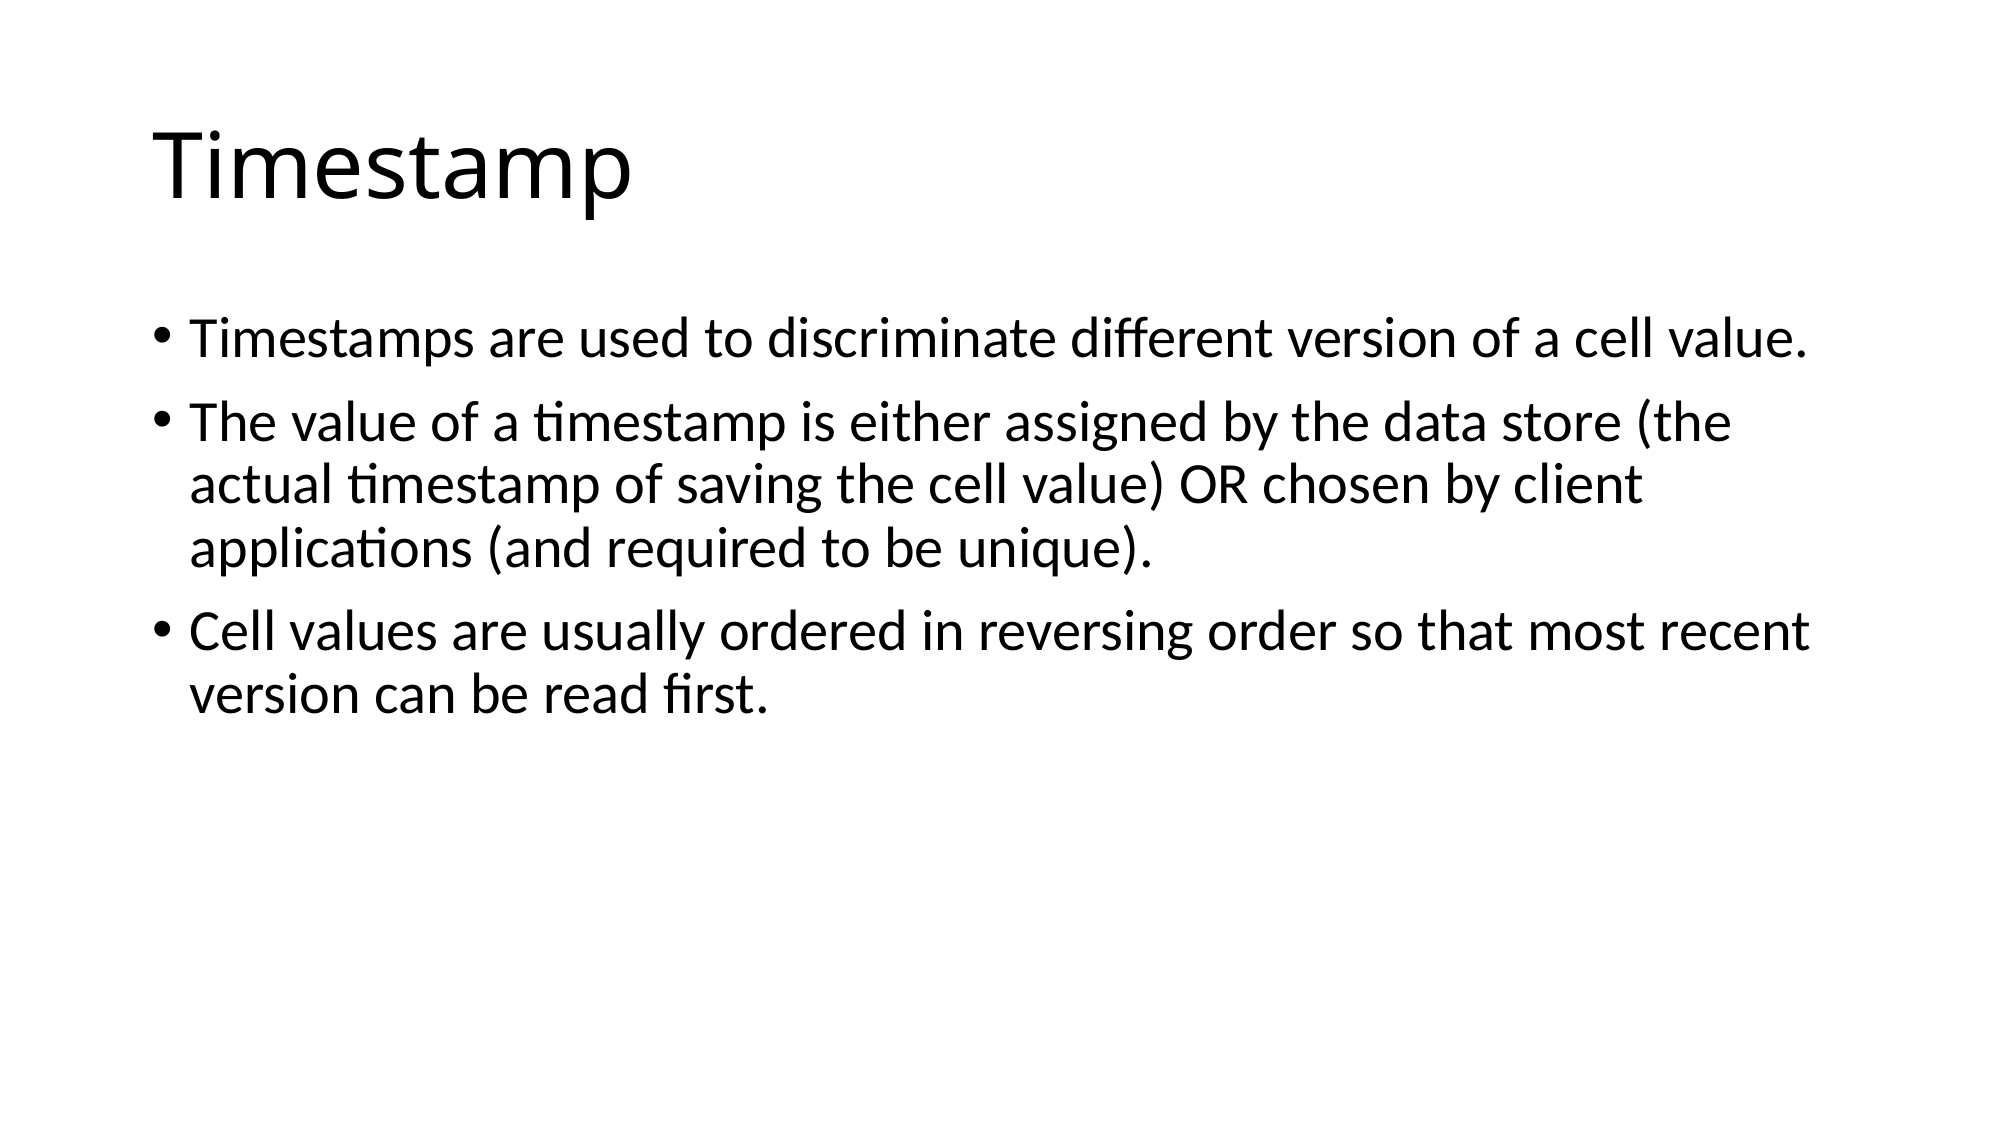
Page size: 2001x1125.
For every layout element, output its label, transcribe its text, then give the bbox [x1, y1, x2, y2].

title Timestamp [137, 59, 1863, 278]
list Timestamps are used to discriminate different version of a cell value. The value of a timestamp is either assigned by the data store (the actual timestamp of saving the cell value) OR chosen by client applications (and required to be unique). Cell values are usually ordered in reversing order so that most recent version can be read first. [137, 299, 1863, 1014]
